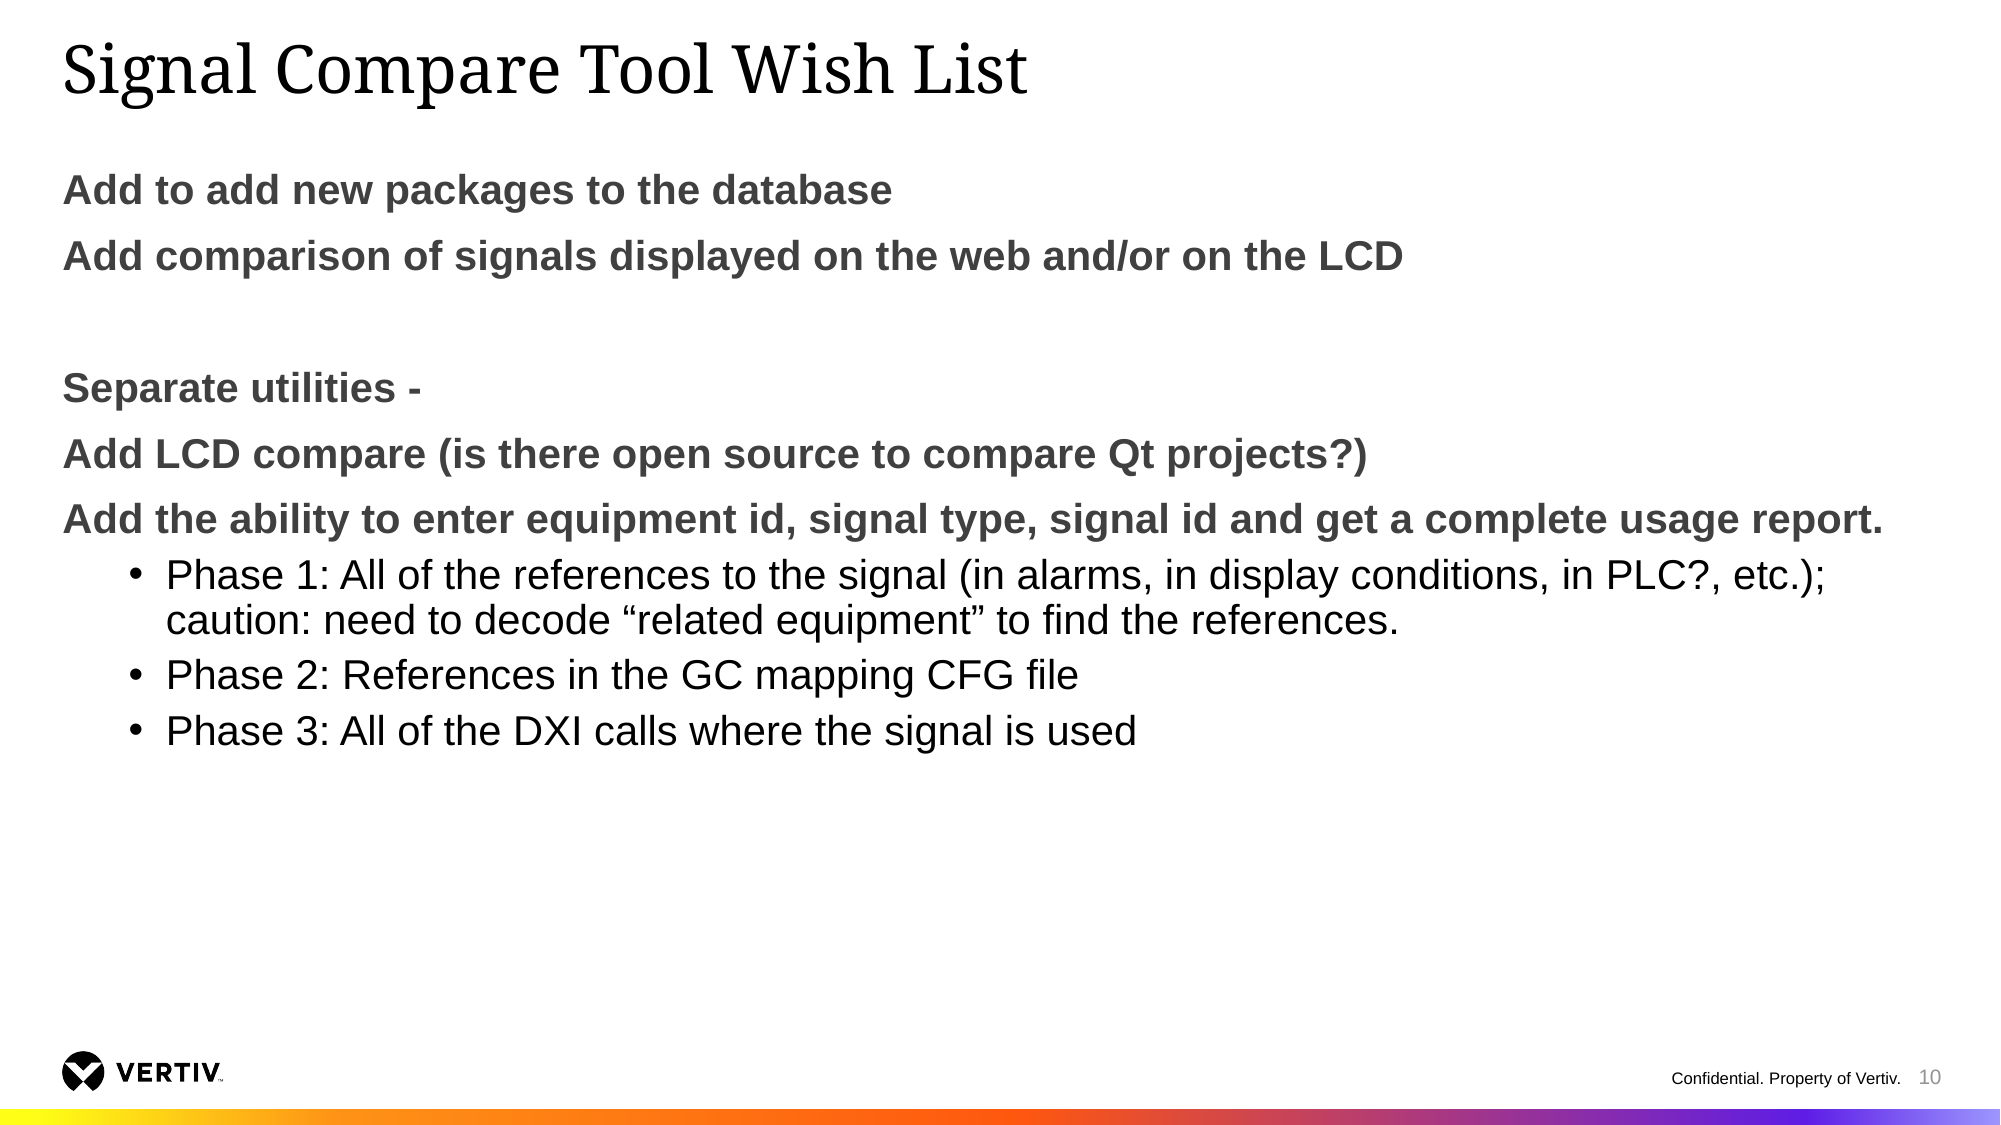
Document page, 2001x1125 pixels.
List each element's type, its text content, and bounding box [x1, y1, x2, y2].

slide_number 10 [1874, 1059, 1957, 1094]
list Add to add new packages to the database Add comparison of signals displayed on the web and/or on the LCD Separate utilities - Add LCD compare (is there open source to compare Qt projects?) Add the ability to enter equipment id, signal type, signal id and get a complete usage report. Phase 1: All of the references to the signal (in alarms, in display conditions, in PLC?, etc.); caution: need to decode “related equipment” to find the references. Phase 2: References in the GC mapping CFG file Phase 3: All of the DXI calls where the signal is used [62, 168, 1938, 1013]
title Signal Compare Tool Wish List [62, 26, 1938, 118]
picture [0, 1032, 2000, 1125]
